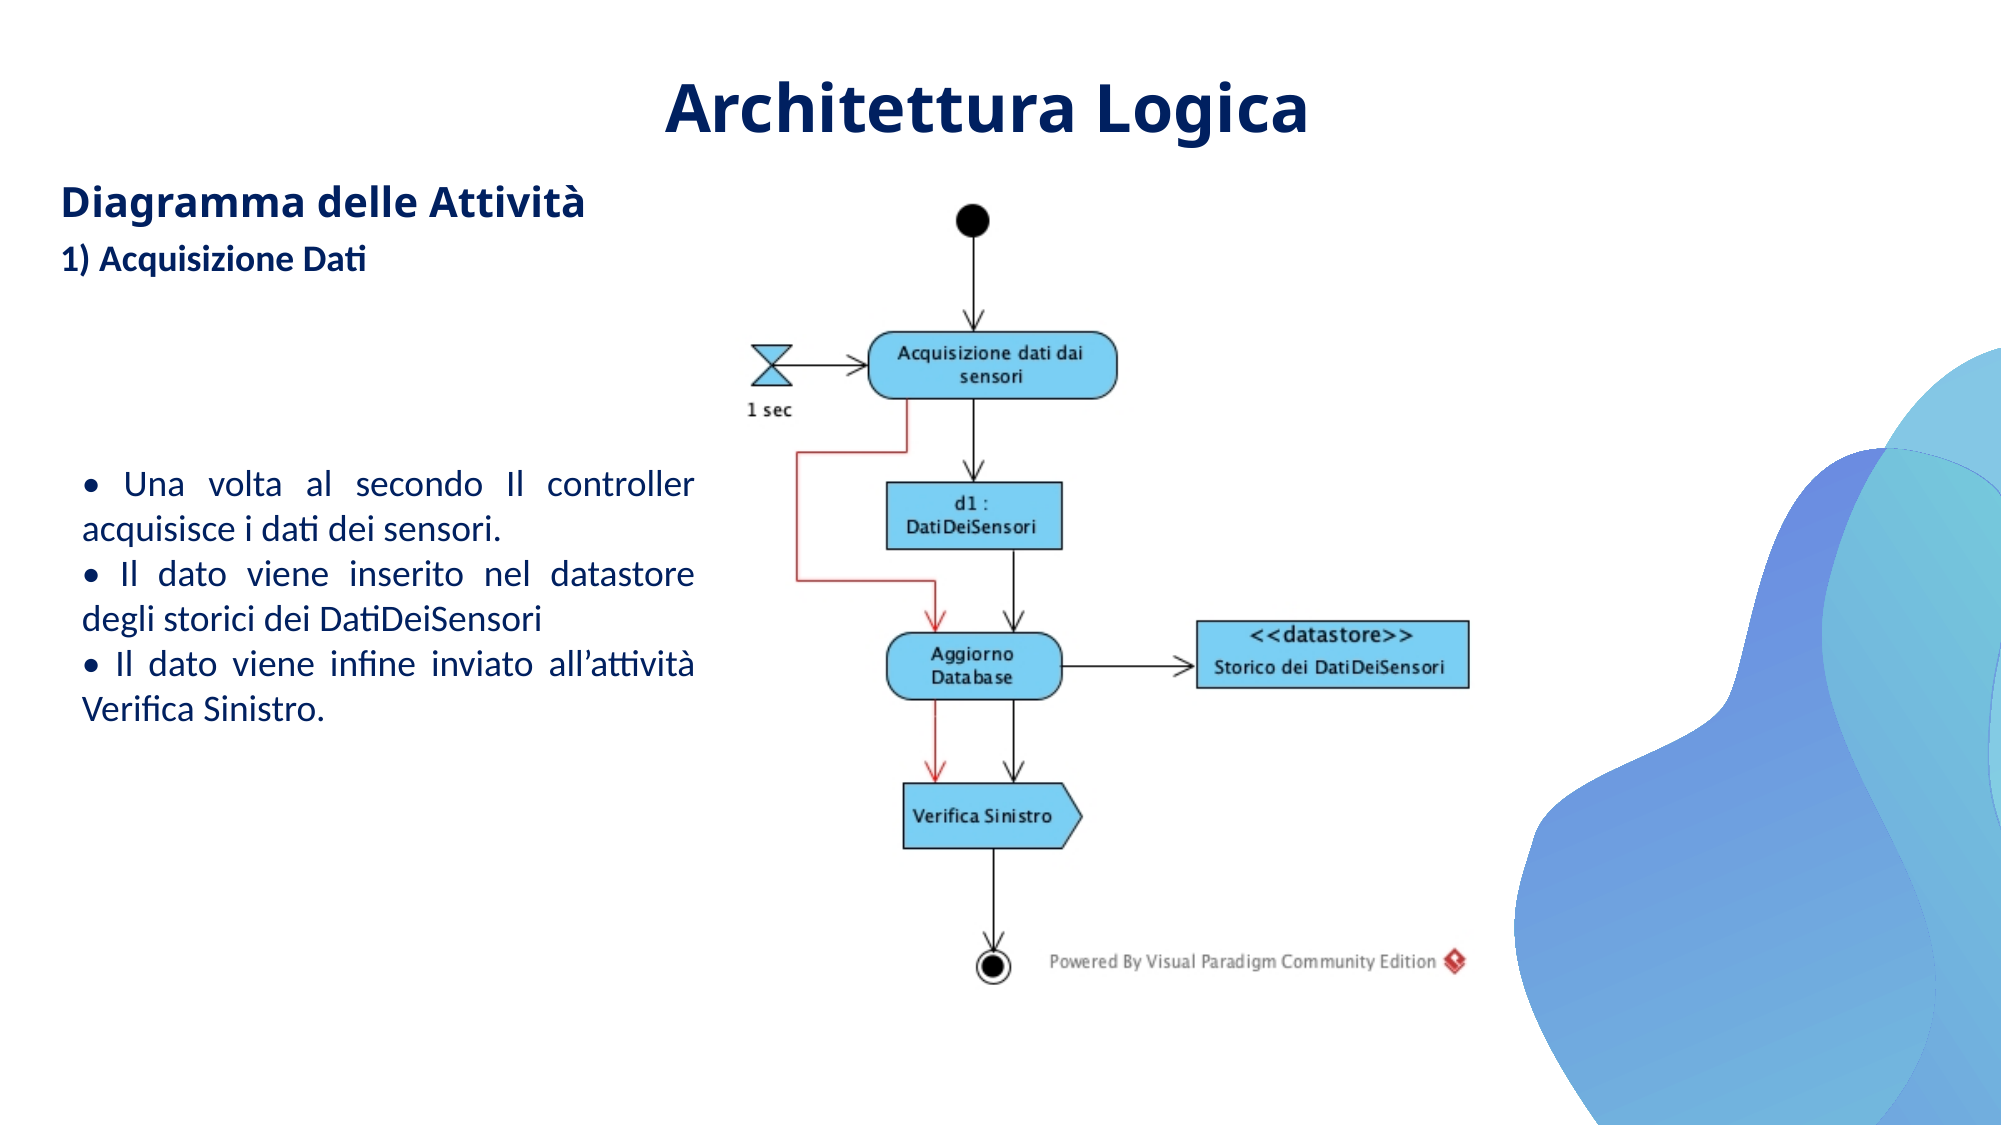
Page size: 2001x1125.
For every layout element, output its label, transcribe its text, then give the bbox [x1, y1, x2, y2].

text_box Diagramma delle Attività [45, 168, 1931, 234]
text_box • Una volta al secondo Il controller acquisisce i dati dei sensori. • Il dato viene inserito nel datastore degli storici dei DatiDeiSensori • Il dato viene infine inviato all’attività Verifica Sinistro. [81, 459, 696, 730]
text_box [1294, 269, 2000, 1125]
text_box Architettura Logica [45, 65, 1931, 146]
picture [733, 201, 1475, 991]
text_box 1) Acquisizione Dati [60, 233, 696, 279]
